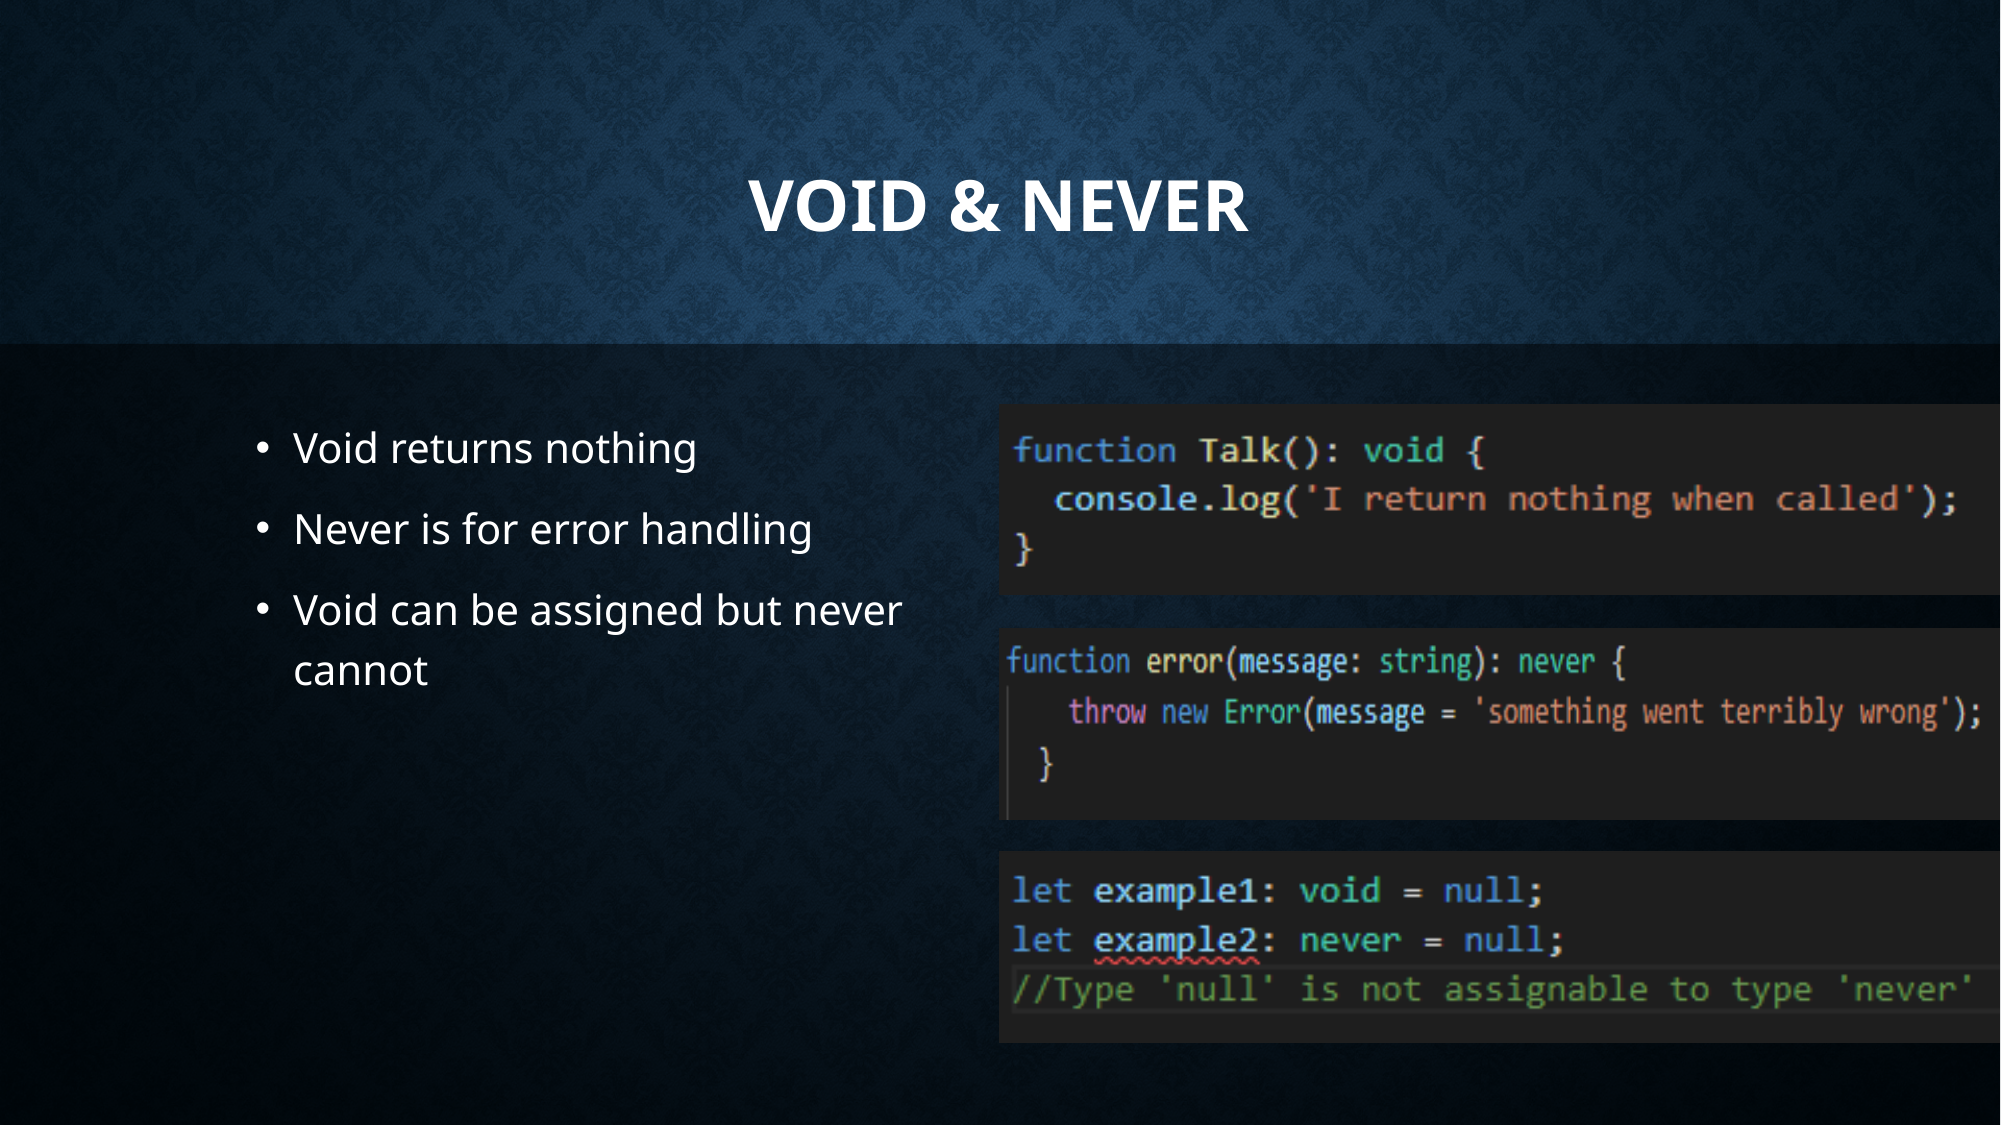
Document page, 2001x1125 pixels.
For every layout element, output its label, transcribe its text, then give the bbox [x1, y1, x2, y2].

picture [998, 851, 2000, 1044]
text_box [0, 0, 2000, 342]
picture [998, 403, 2000, 596]
picture [999, 628, 2000, 821]
list Void returns nothing Never is for error handling Void can be assigned but never cannot [240, 404, 980, 950]
text_box [0, 342, 2000, 1125]
title Void & never [149, 99, 1849, 318]
